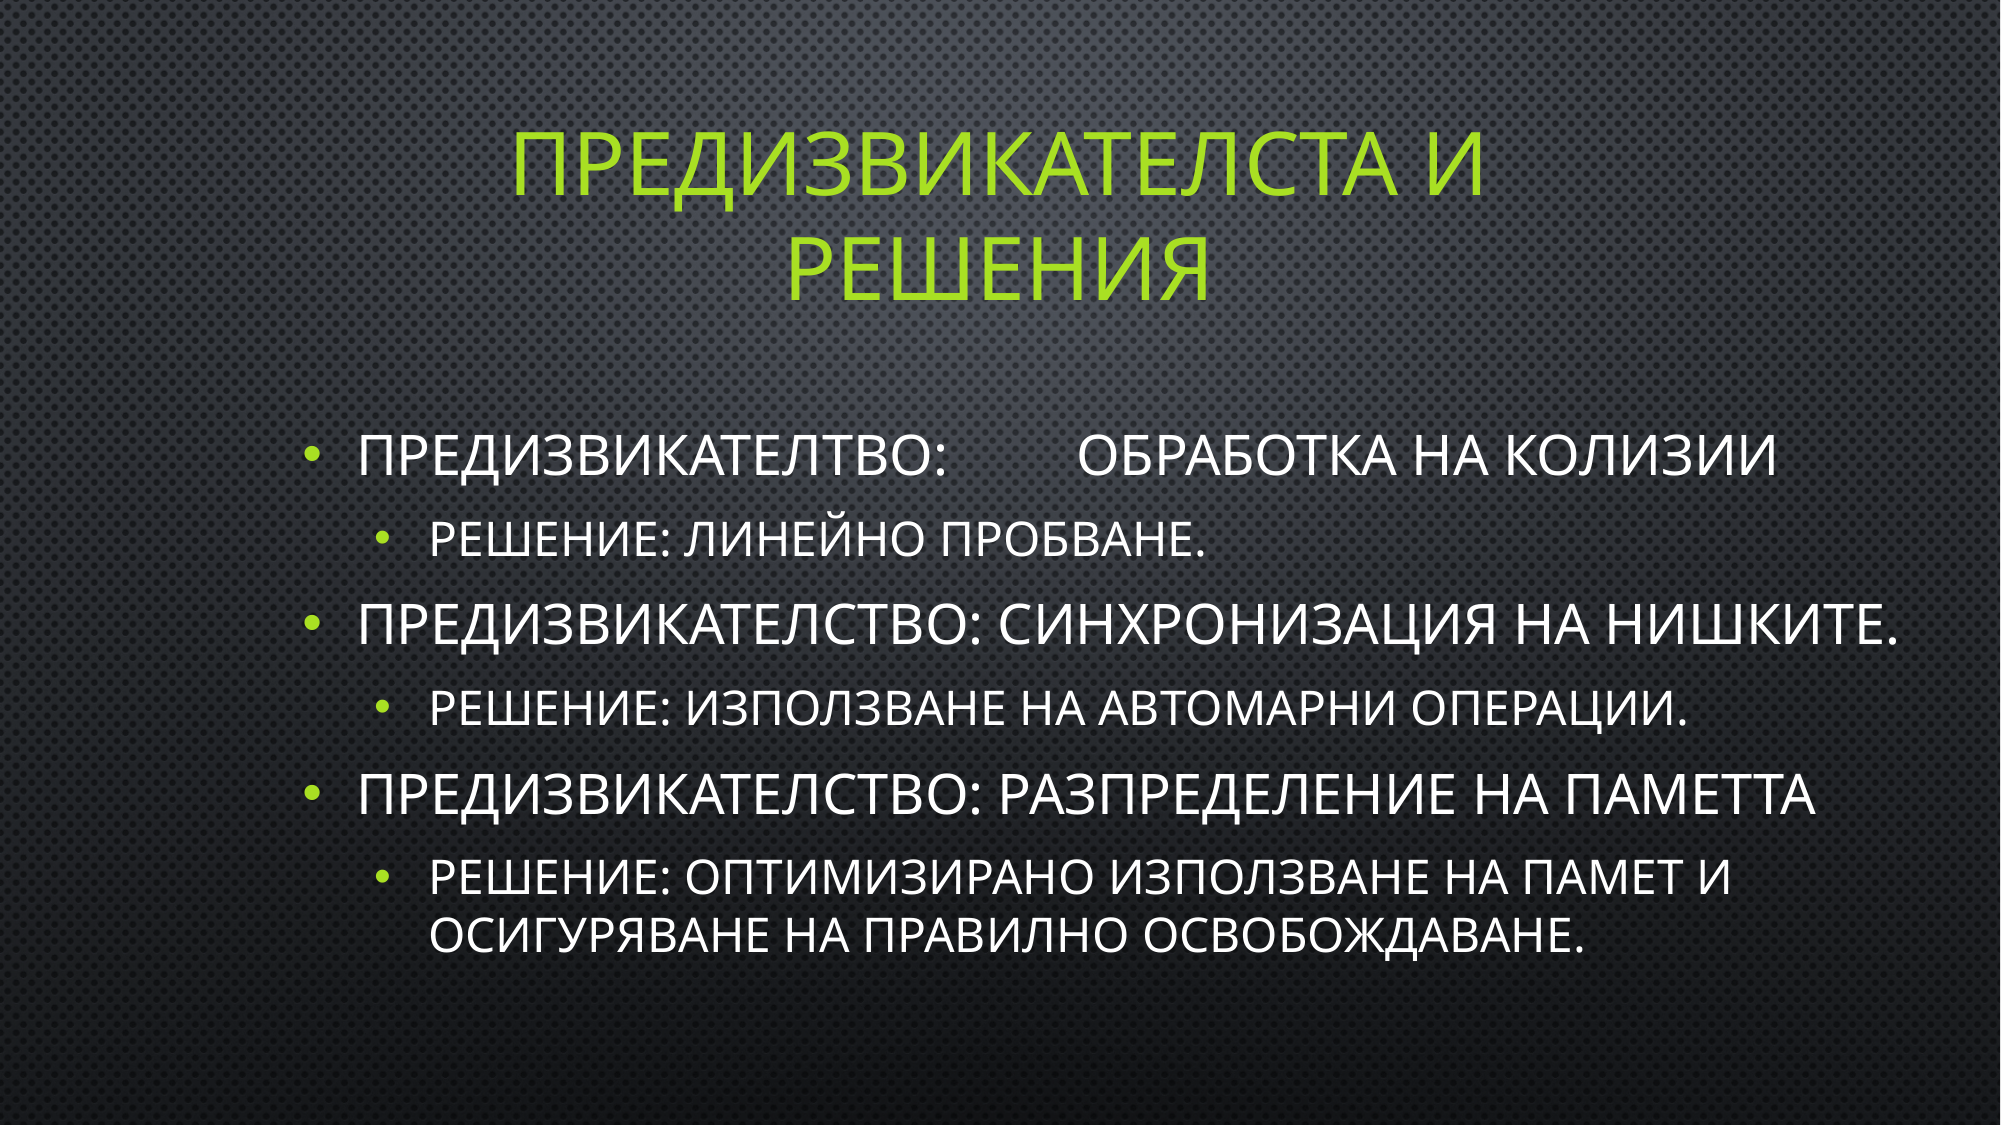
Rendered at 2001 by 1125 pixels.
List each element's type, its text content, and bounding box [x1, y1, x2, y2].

subtitle Предизвикателтво: Обработка на колизии Решение: Линейно пробване. Предизвикателство: Синхронизация на нишките. Решение: Използване на автомарни операции. Предизвикателство: Разпределение на паметта Решение: Оптимизирано използване на памет и осигуряване на правилно освобождаване. [287, 412, 1928, 1024]
title Предизвикателста и решения [287, 99, 1711, 326]
